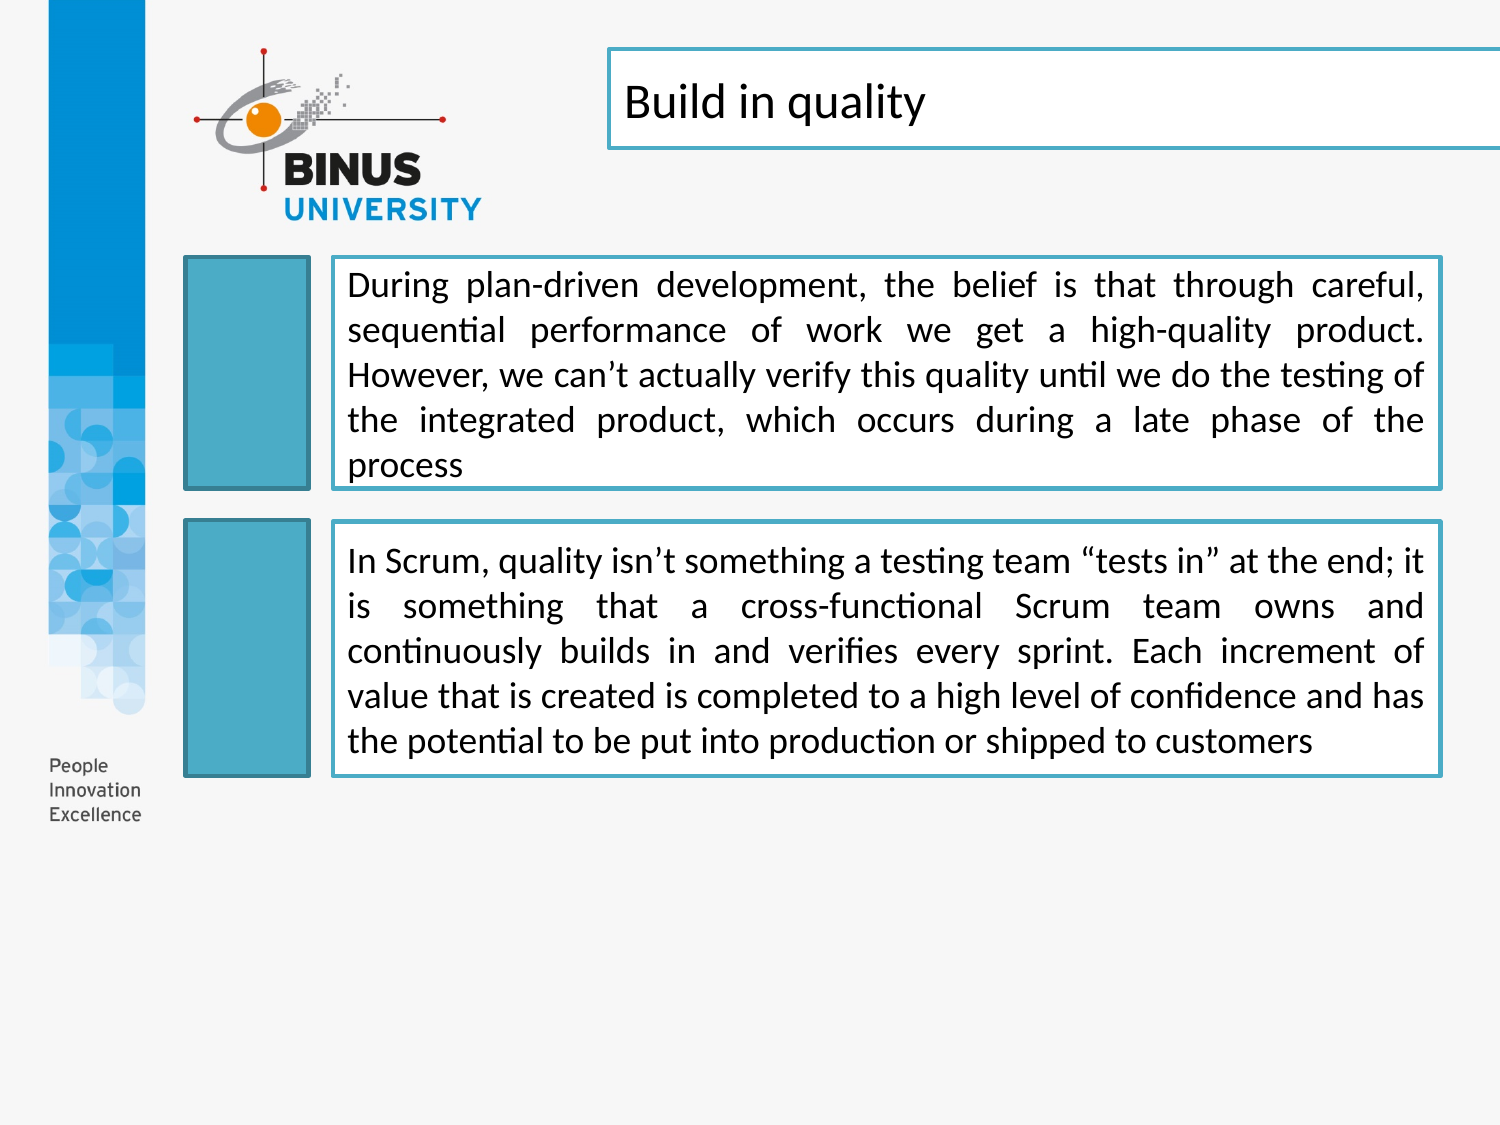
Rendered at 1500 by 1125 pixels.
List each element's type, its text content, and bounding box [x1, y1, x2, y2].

text_box [183, 518, 311, 778]
text_box [183, 255, 311, 491]
picture [0, 0, 1500, 846]
text_box In Scrum, quality isn’t something a testing team “tests in” at the end; it is something that a cross-functional Scrum team owns and continuously builds in and verifies every sprint. Each increment of value that is created is completed to a high level of confidence and has the potential to be put into production or shipped to customers [331, 519, 1443, 778]
text_box Build in quality [607, 47, 1500, 150]
text_box During plan-driven development, the belief is that through careful, sequential performance of work we get a high-quality product. However, we can’t actually verify this quality until we do the testing of the integrated product, which occurs during a late phase of the process [331, 255, 1443, 491]
